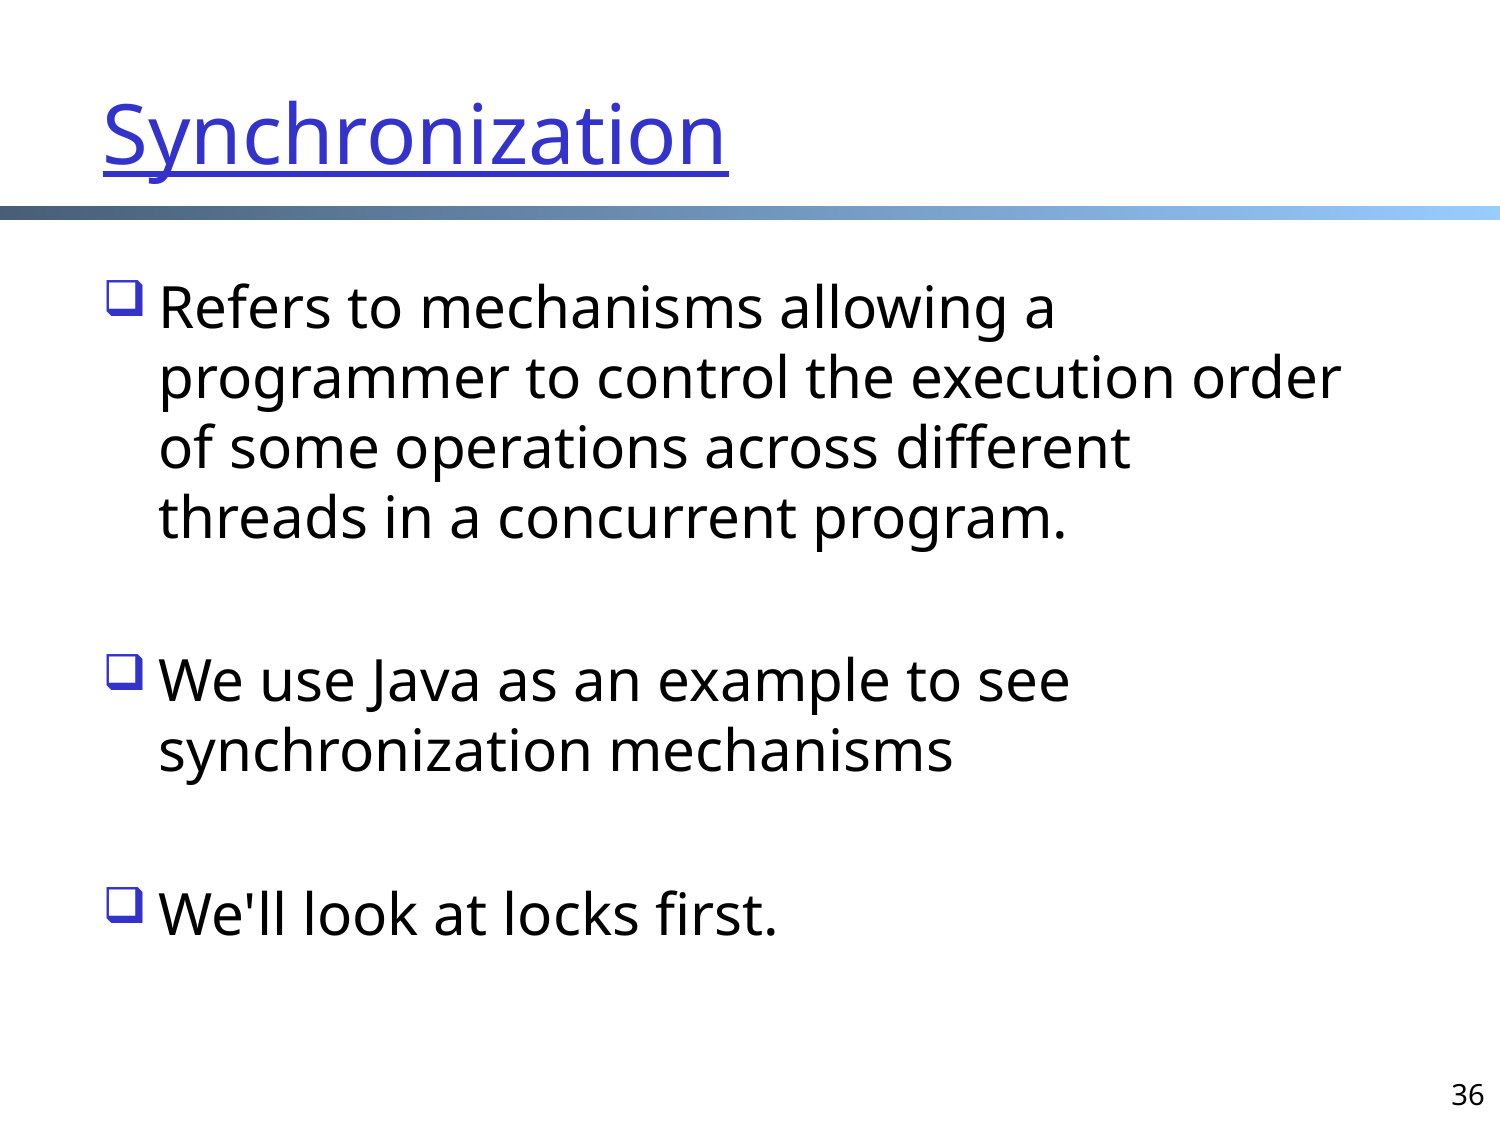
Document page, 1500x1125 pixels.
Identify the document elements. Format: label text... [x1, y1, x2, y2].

title Synchronization [87, 37, 1363, 225]
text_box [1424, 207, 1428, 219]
list Refers to mechanisms allowing a programmer to control the execution order of some operations across different threads in a concurrent program. We use Java as an example to see synchronization mechanisms We'll look at locks first. [87, 262, 1363, 1025]
slide_number 36 [1424, 1068, 1500, 1125]
